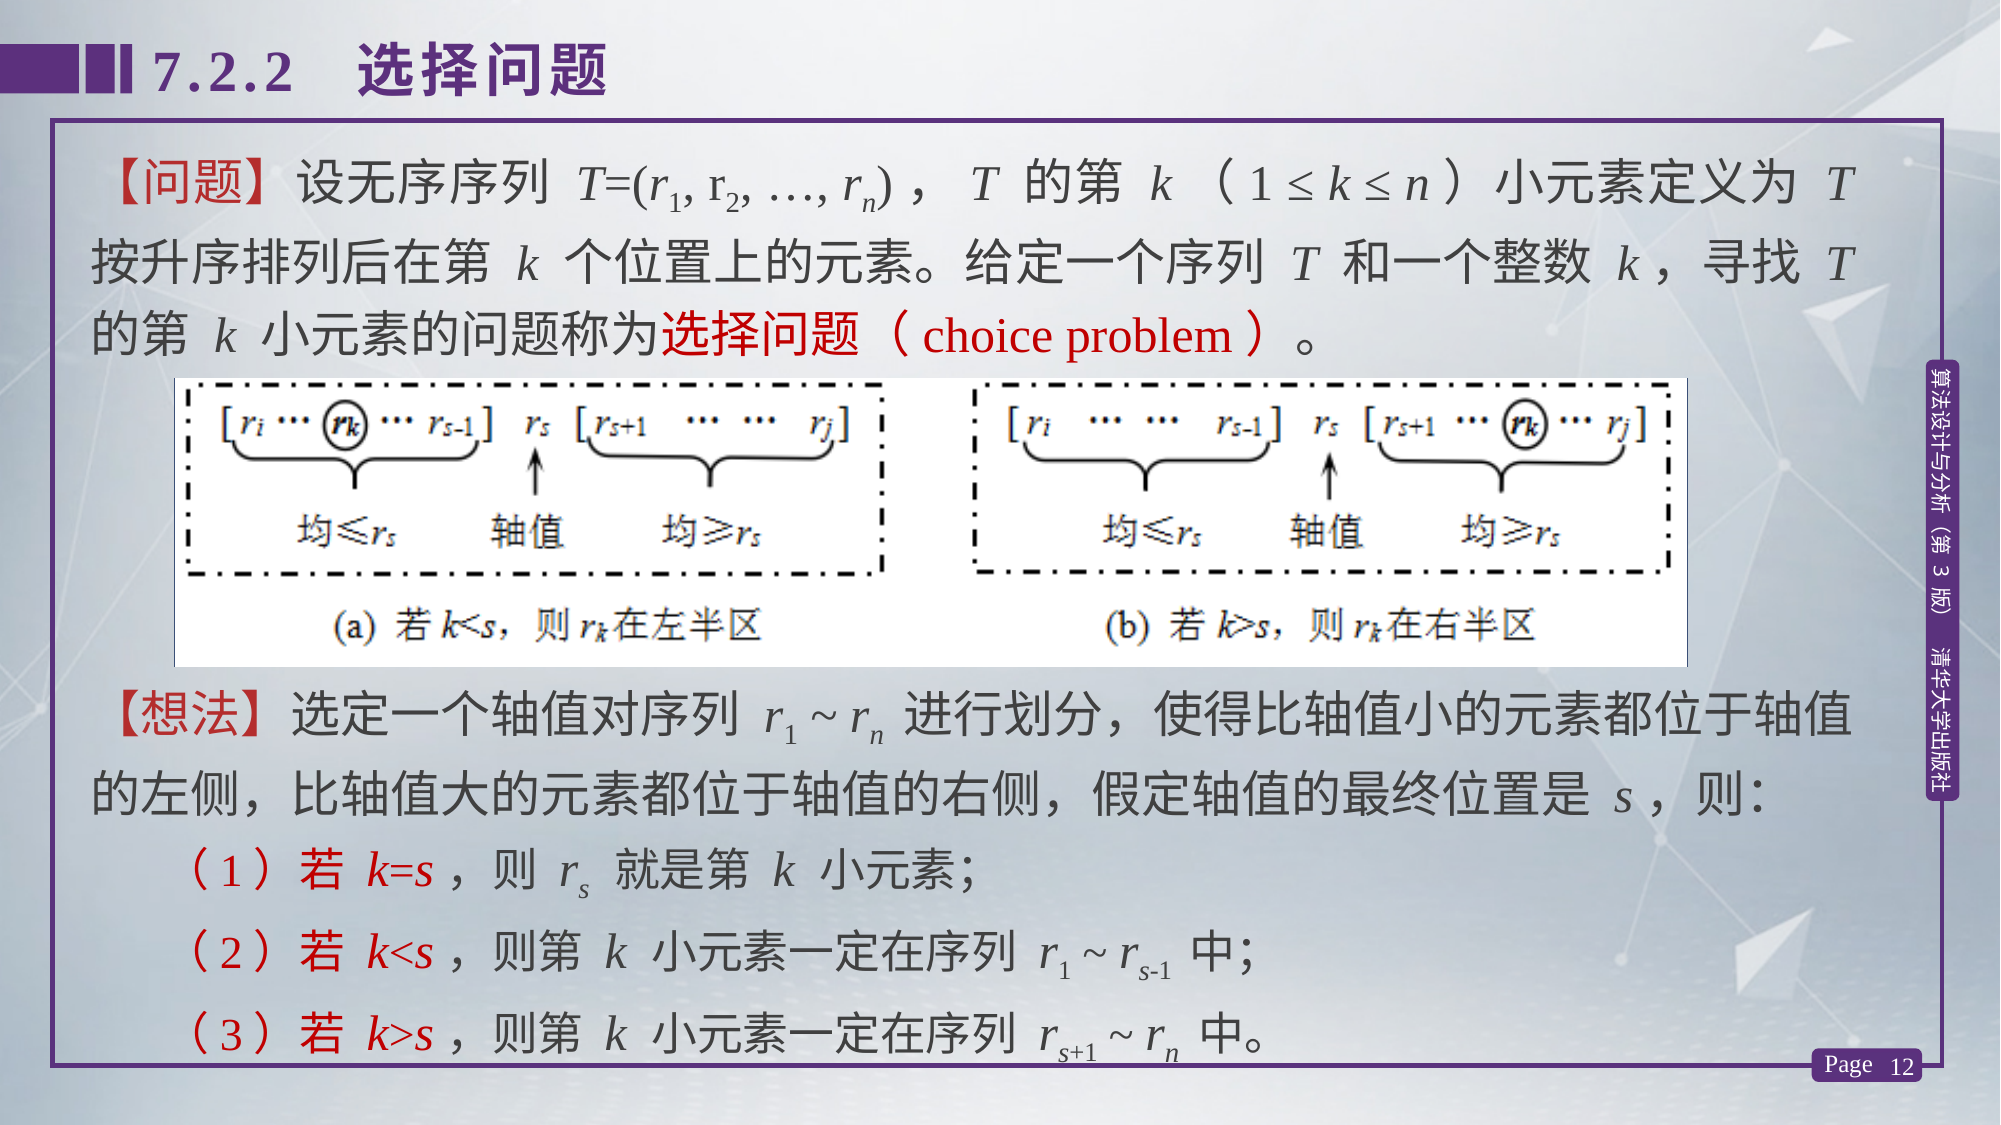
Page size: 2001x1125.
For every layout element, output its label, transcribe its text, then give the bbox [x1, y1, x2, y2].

picture [0, 0, 2000, 1125]
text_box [174, 377, 1688, 667]
text_box 7.2.2 选择问题 [137, 26, 1435, 111]
text_box 【想法】选定一个轴值对序列 r1 ~ rn 进行划分，使得比轴值小的元素都位于轴值的左侧，比轴值大的元素都位于轴值的右侧，假定轴值的最终位置是 s，则： （1）若 k=s，则 rs 就是第 k 小元素； （2）若 k<s，则第 k 小元素一定在序列 r1 ~ rs-1 中； （3）若 k>s，则第 k 小元素一定在序列 rs+1 ~ rn 中。 [76, 661, 1888, 1076]
text_box 【问题】设无序序列 T=(r1, r2, …, rn)，T 的第 k（1 ≤ k ≤ n）小元素定义为 T 按升序排列后在第 k 个位置上的元素。给定一个序列 T 和一个整数 k，寻找 T 的第 k 小元素的问题称为选择问题（choice problem）。 [76, 129, 1867, 370]
